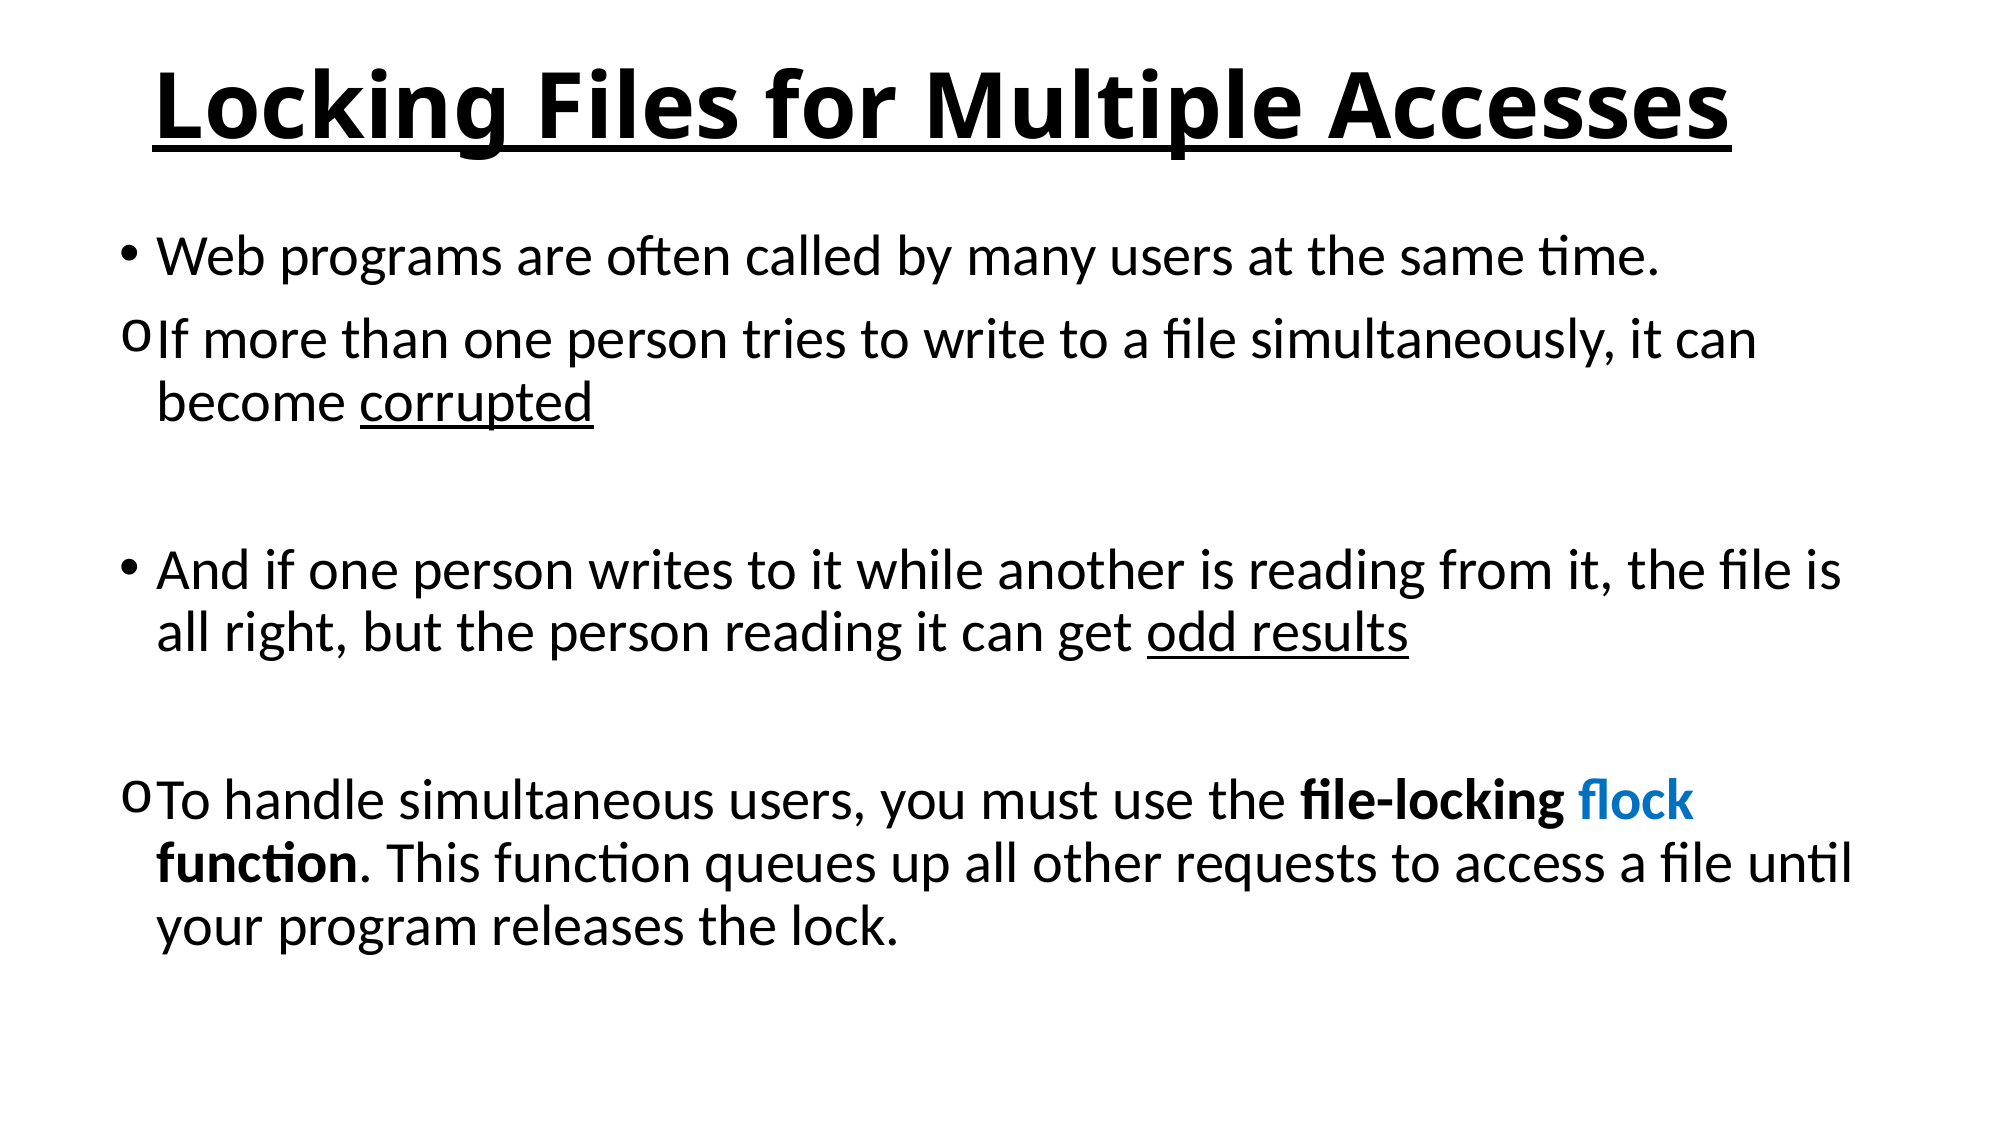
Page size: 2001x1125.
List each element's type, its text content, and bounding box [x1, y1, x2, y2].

list Web programs are often called by many users at the same time. If more than one person tries to write to a file simultaneously, it can become corrupted And if one person writes to it while another is reading from it, the file is all right, but the person reading it can get odd results To handle simultaneous users, you must use the file-locking flock function. This function queues up all other requests to access a file until your program releases the lock. [104, 217, 1896, 1125]
title Locking Files for Multiple Accesses [137, 0, 1863, 217]
